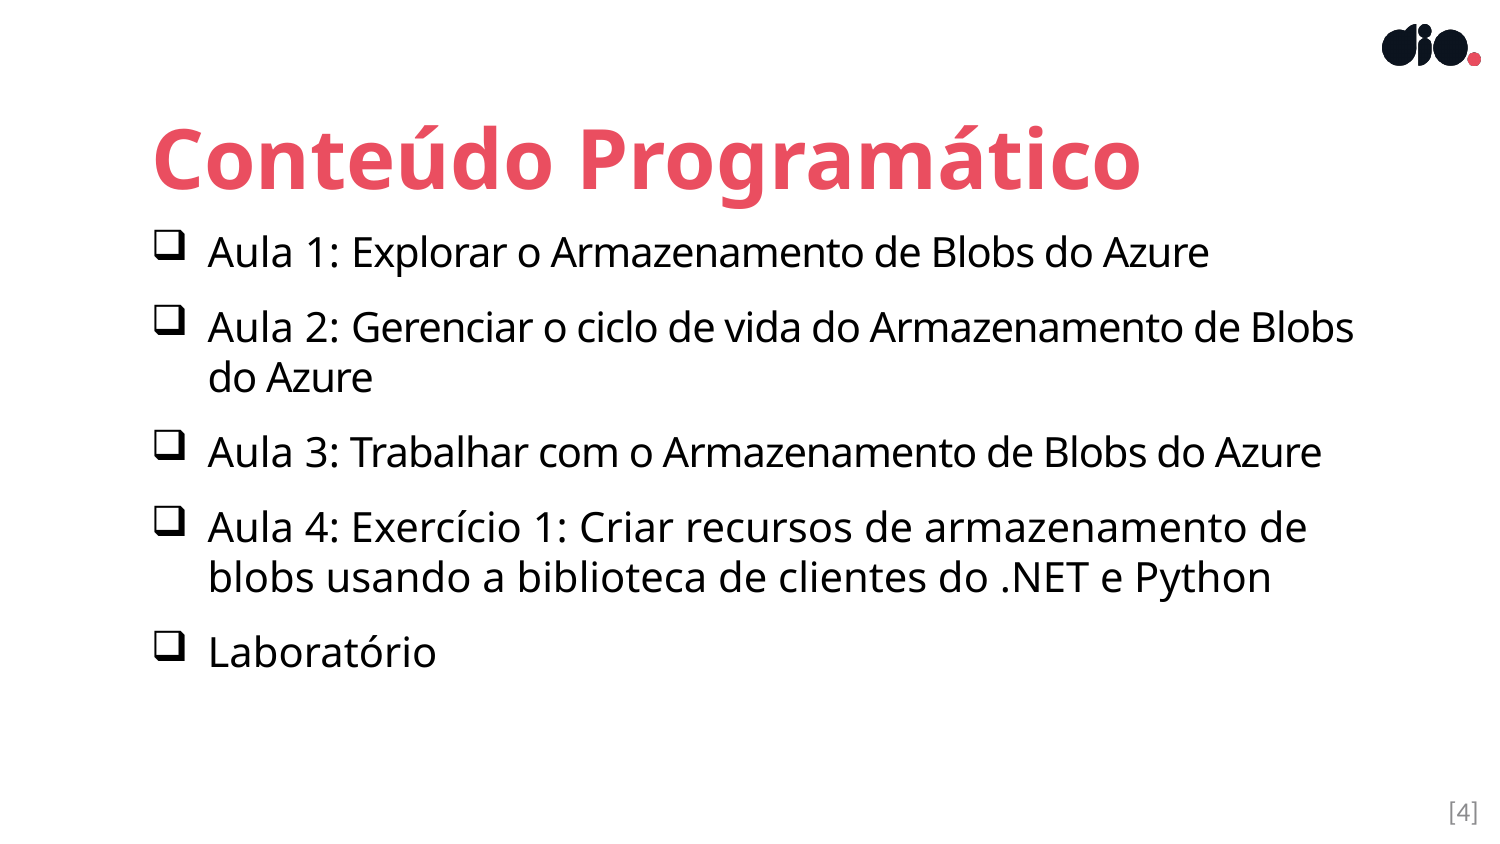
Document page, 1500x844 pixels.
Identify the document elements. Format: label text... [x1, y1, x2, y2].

text_box Conteúdo Programático [136, 79, 1283, 218]
text_box Aula 1: Explorar o Armazenamento de Blobs do Azure Aula 2: Gerenciar o ciclo de vida do Armazenamento de Blobs do Azure Aula 3: Trabalhar com o Armazenamento de Blobs do Azure Aula 4: Exercício 1: Criar recursos de armazenamento de blobs usando a biblioteca de clientes do .NET e Python Laboratório [136, 218, 1383, 725]
picture [1382, 24, 1481, 66]
slide_number [4] [1403, 779, 1494, 844]
